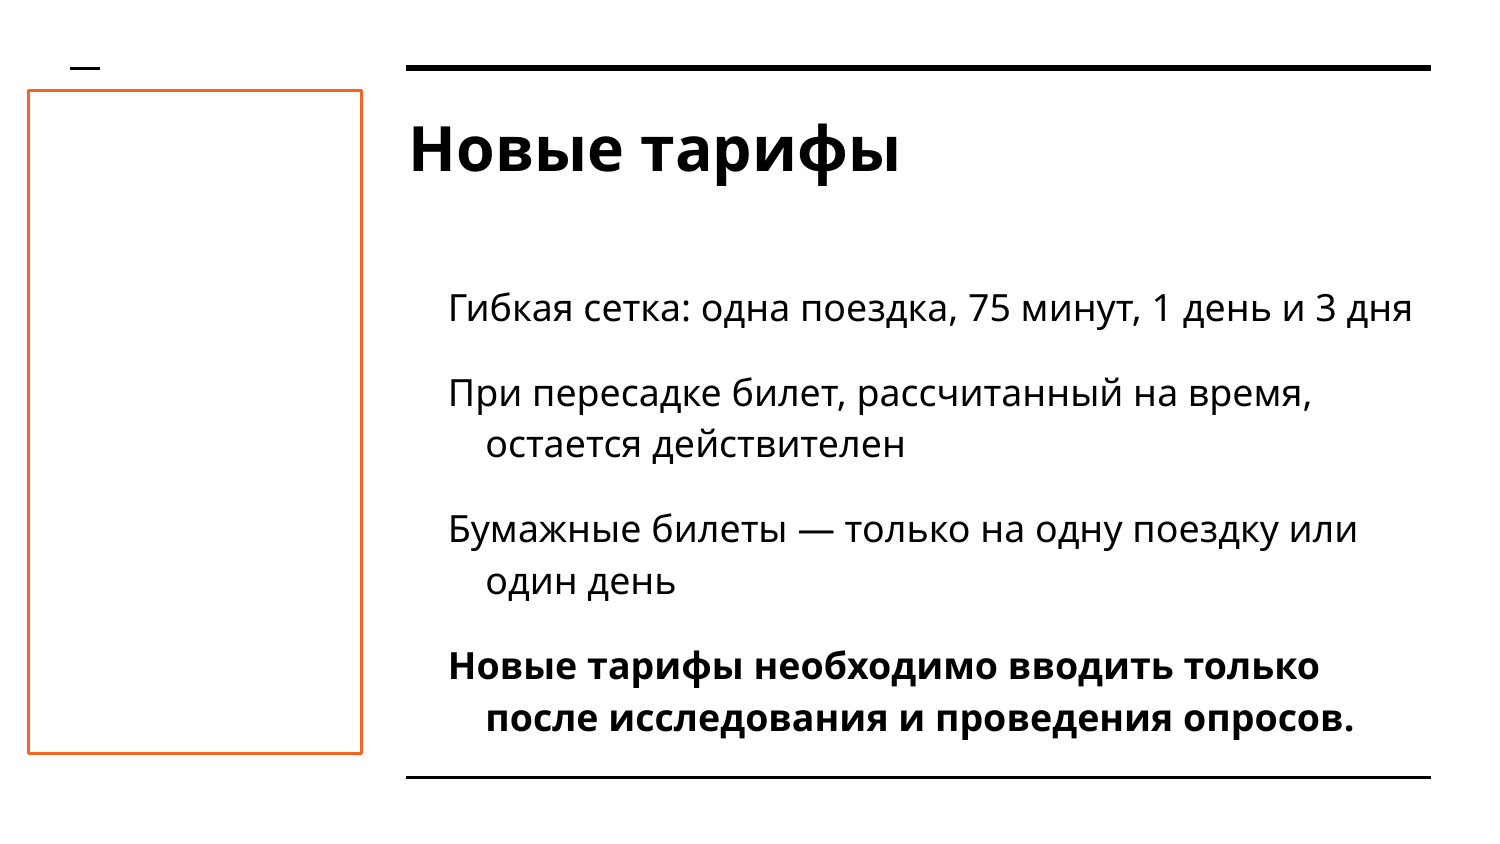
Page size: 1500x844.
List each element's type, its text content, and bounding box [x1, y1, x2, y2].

title Новые тарифы [393, 94, 1431, 199]
list Гибкая сетка: одна поездка, 75 минут, 1 день и 3 дня При пересадке билет, рассчитанный на время, остается действителен Бумажные билеты — только на одну поездку или один день Новые тарифы необходимо вводить только после исследования и проведения опросов. [395, 261, 1433, 755]
picture [29, 91, 361, 753]
